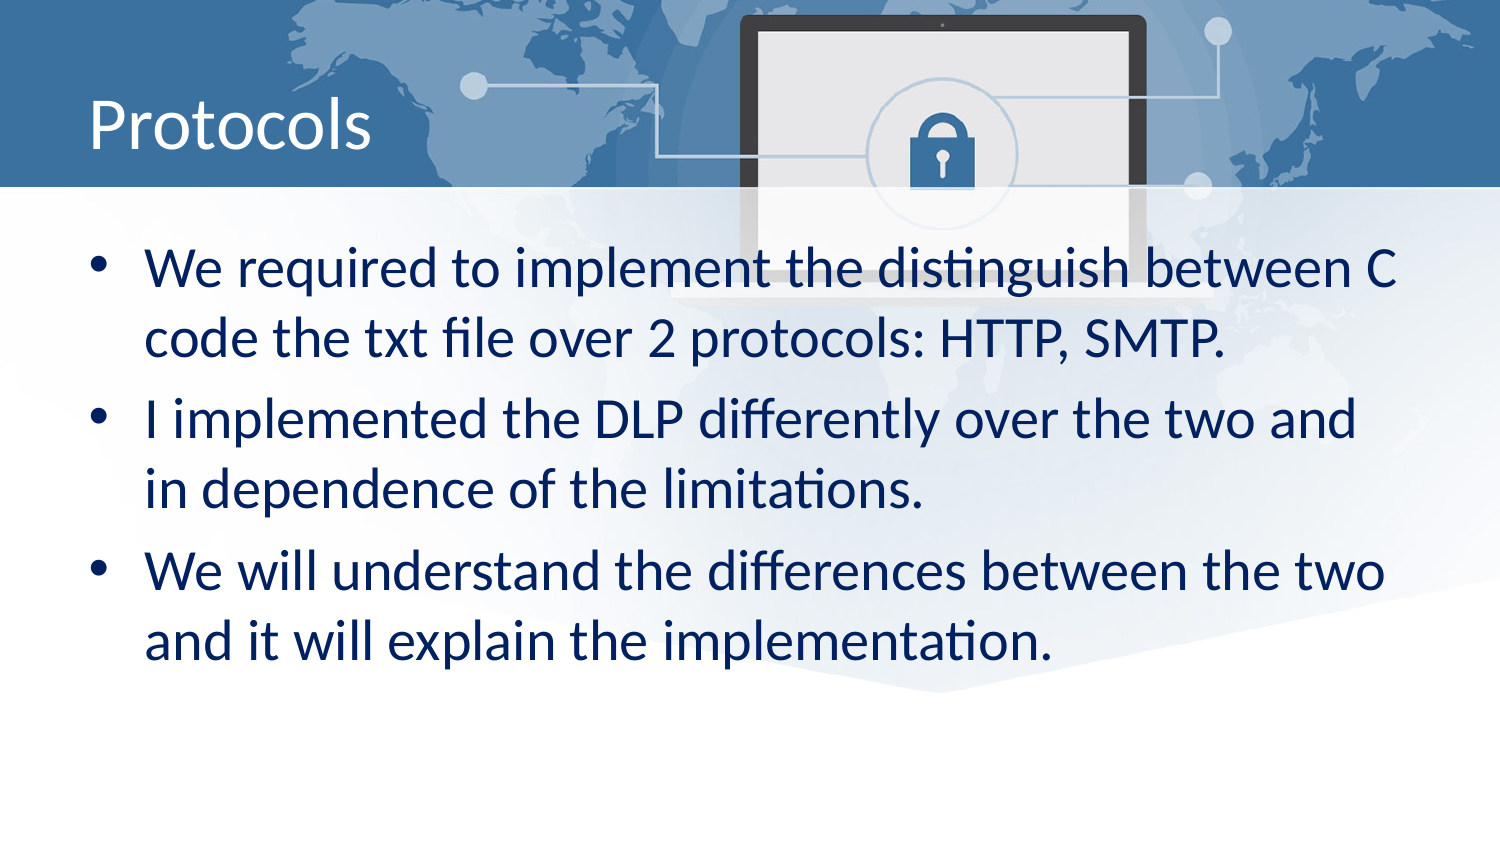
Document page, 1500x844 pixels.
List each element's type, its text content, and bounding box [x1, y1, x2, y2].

list We required to implement the distinguish between C code the txt file over 2 protocols: HTTP, SMTP. I implemented the DLP differently over the two and in dependence of the limitations. We will understand the differences between the two and it will explain the implementation. [73, 221, 1427, 773]
title Protocols [73, 46, 1427, 193]
picture [0, 0, 1500, 844]
